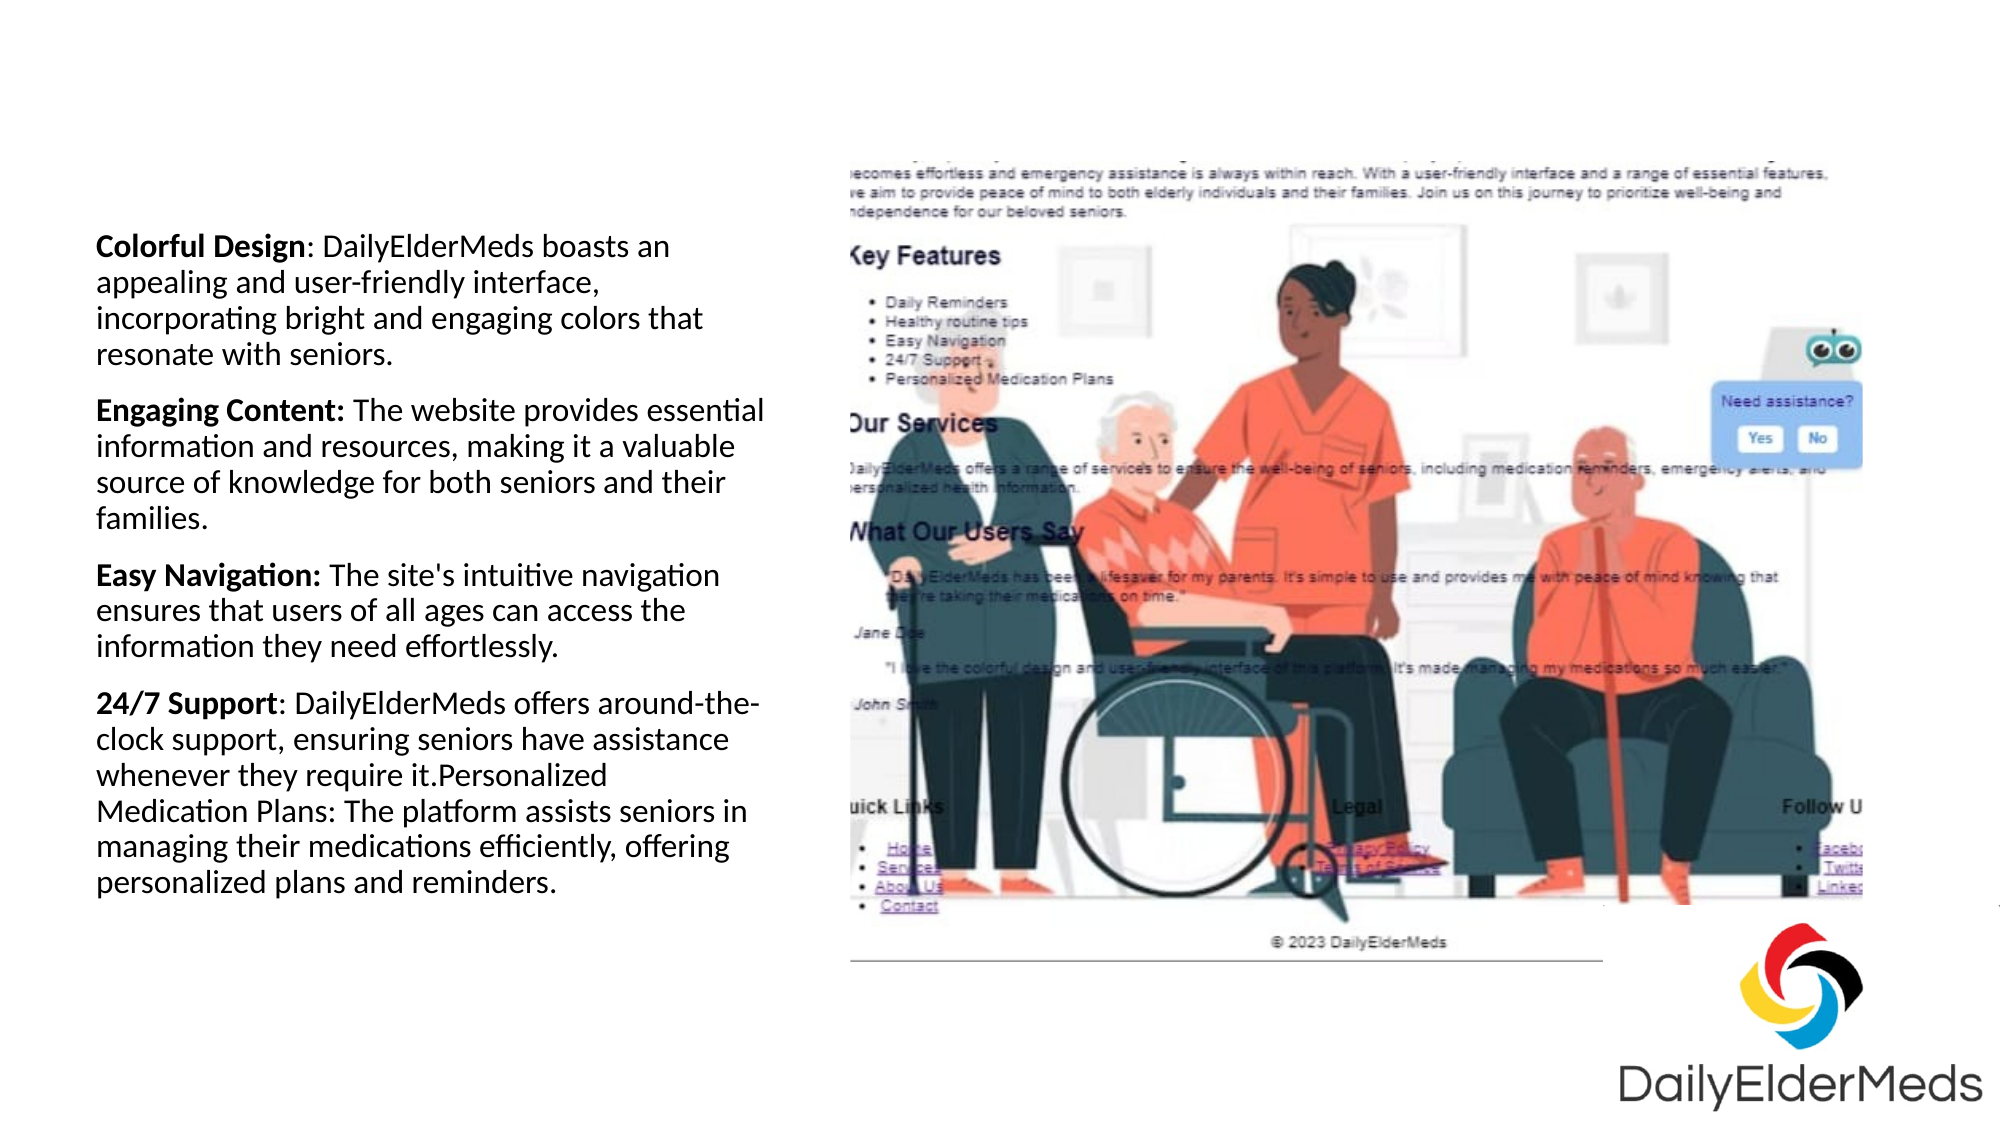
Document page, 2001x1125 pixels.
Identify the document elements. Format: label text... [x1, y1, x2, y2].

picture [850, 161, 2000, 1125]
list Colorful Design: DailyElderMeds boasts an appealing and user-friendly interface, incorporating bright and engaging colors that resonate with seniors. Engaging Content: The website provides essential information and resources, making it a valuable source of knowledge for both seniors and their families. Easy Navigation: The site's intuitive navigation ensures that users of all ages can access the information they need effortlessly. 24/7 Support: DailyElderMeds offers around-the-clock support, ensuring seniors have assistance whenever they require it.Personalized Medication Plans: The platform assists seniors in managing their medications efficiently, offering personalized plans and reminders. [80, 221, 783, 963]
